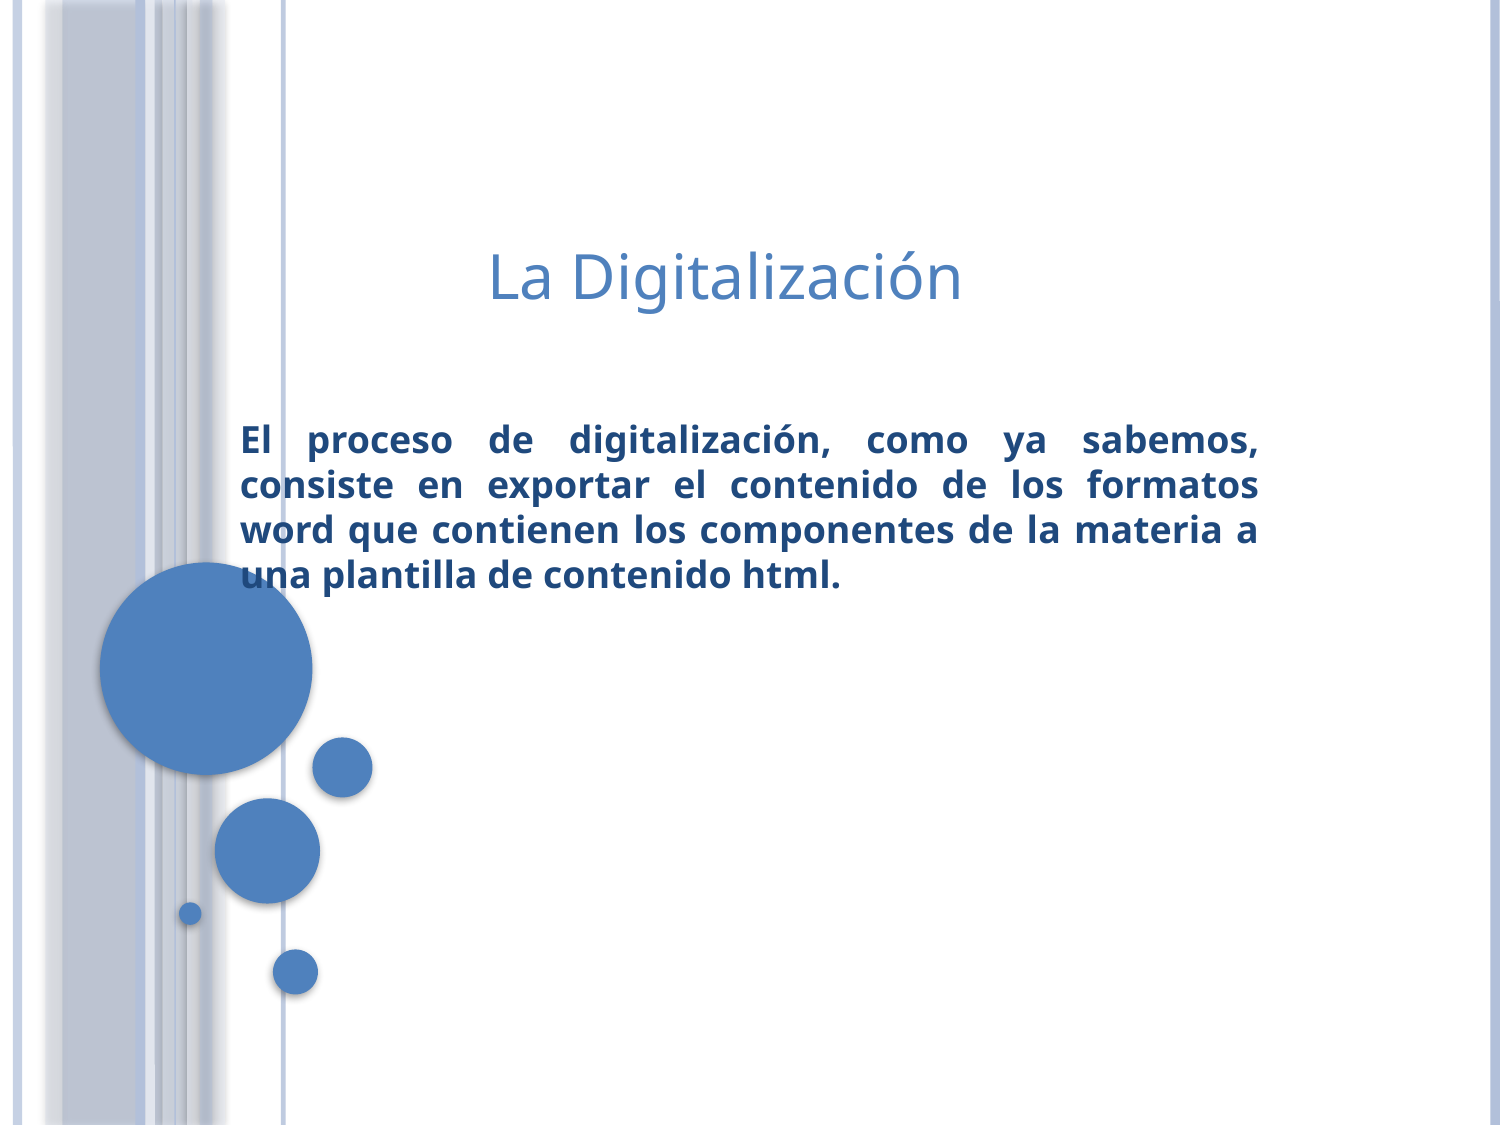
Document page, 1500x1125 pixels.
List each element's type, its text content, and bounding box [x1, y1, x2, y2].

subtitle El proceso de digitalización, como ya sabemos, consiste en exportar el contenido de los formatos word que contienen los componentes de la materia a una plantilla de contenido html. [225, 408, 1275, 870]
title La Digitalización [88, 78, 1364, 320]
